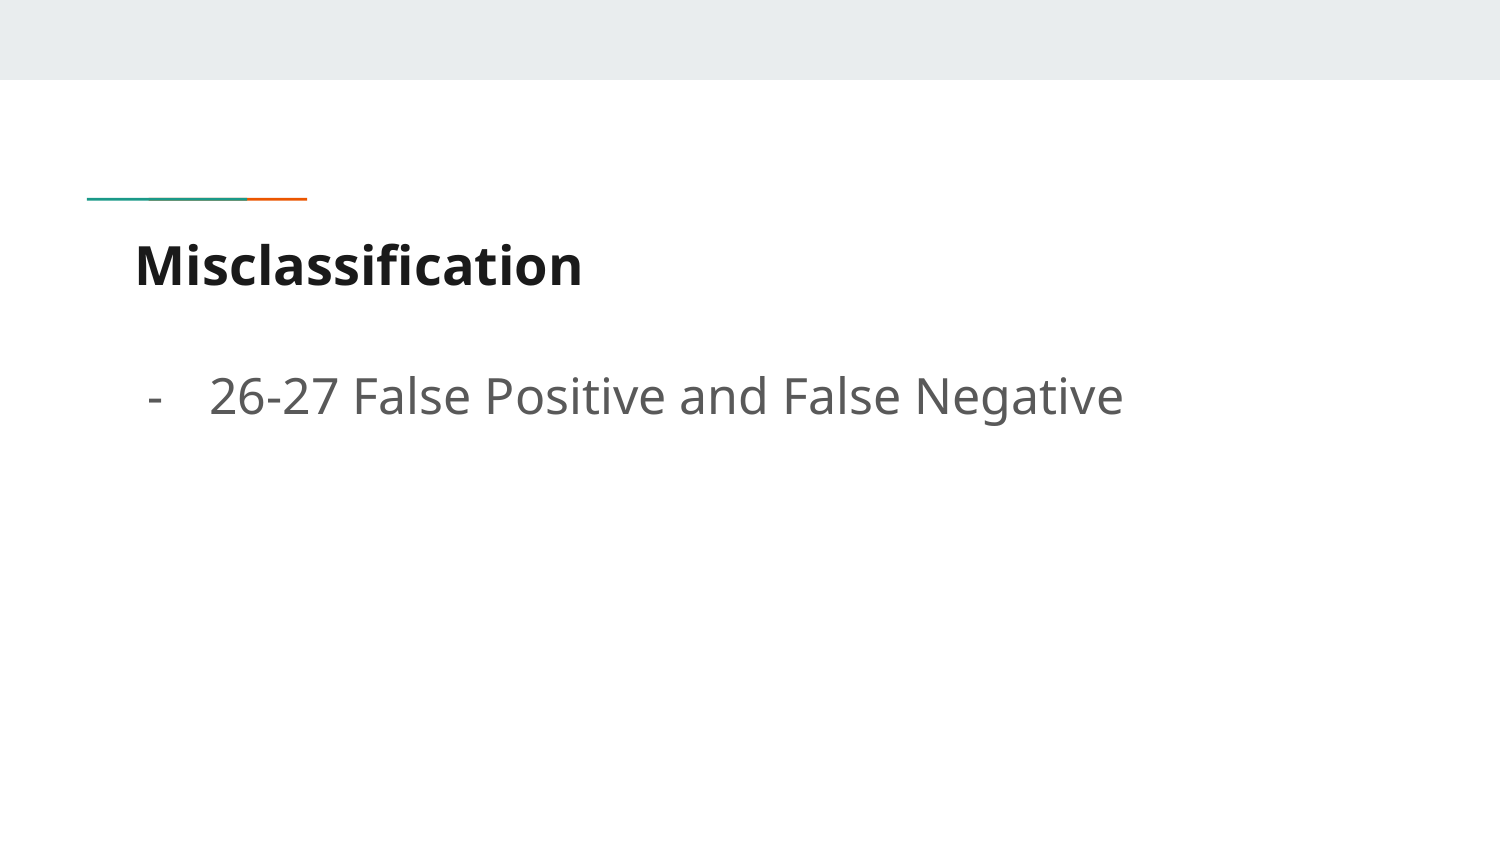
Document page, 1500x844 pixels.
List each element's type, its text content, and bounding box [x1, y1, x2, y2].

title Misclassification [119, 216, 1381, 305]
list 26-27 False Positive and False Negative [119, 341, 1381, 712]
